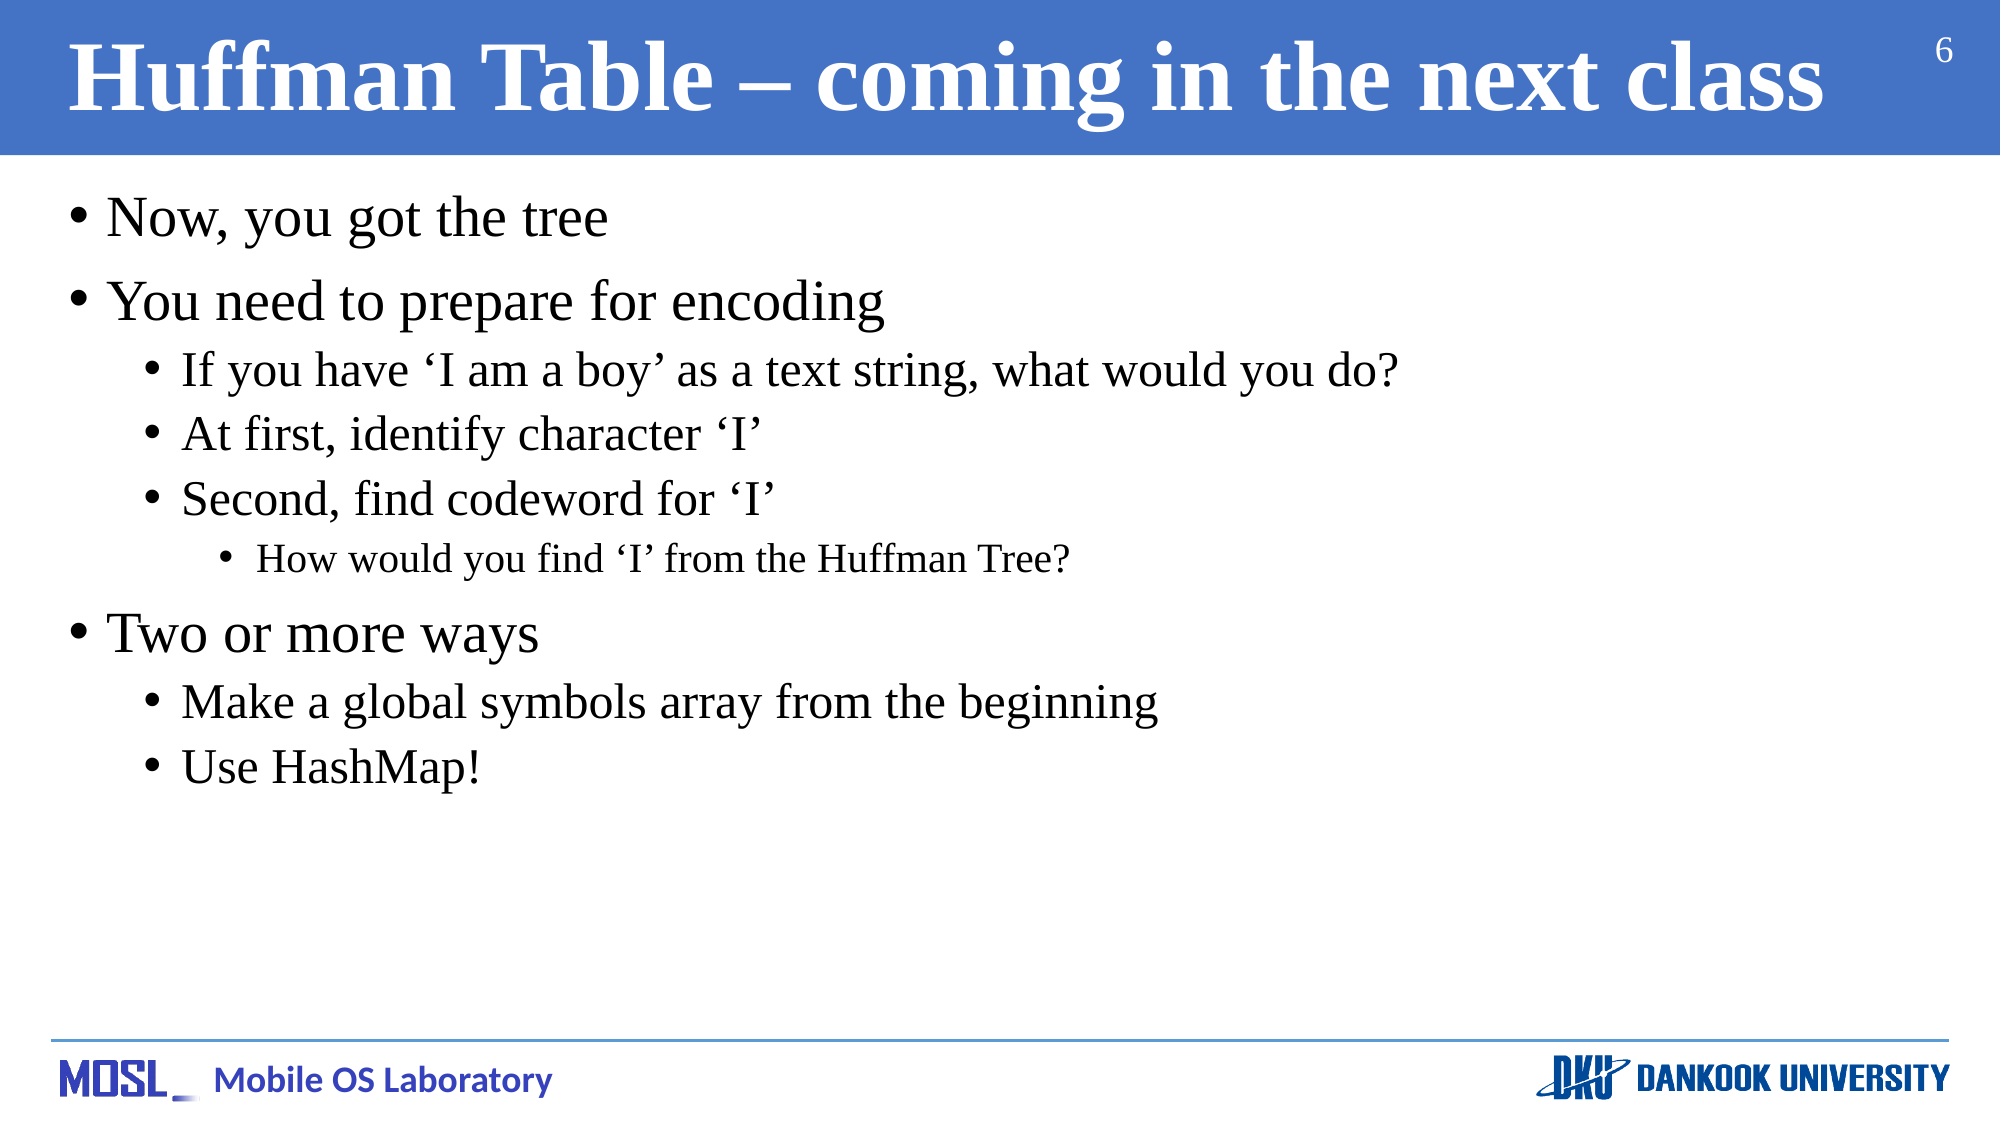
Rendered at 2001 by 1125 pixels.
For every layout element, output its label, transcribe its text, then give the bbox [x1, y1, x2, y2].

picture [39, 1037, 216, 1119]
list Now, you got the tree You need to prepare for encoding If you have ‘I am a boy’ as a text string, what would you do? At first, identify character ‘I’ Second, find codeword for ‘I’ How would you find ‘I’ from the Huffman Tree? Two or more ways Make a global symbols array from the beginning Use HashMap! [53, 178, 1937, 984]
picture [1536, 1055, 1950, 1100]
title Huffman Table – coming in the next class [53, 2, 1937, 153]
slide_number 6 [1937, 17, 1969, 78]
